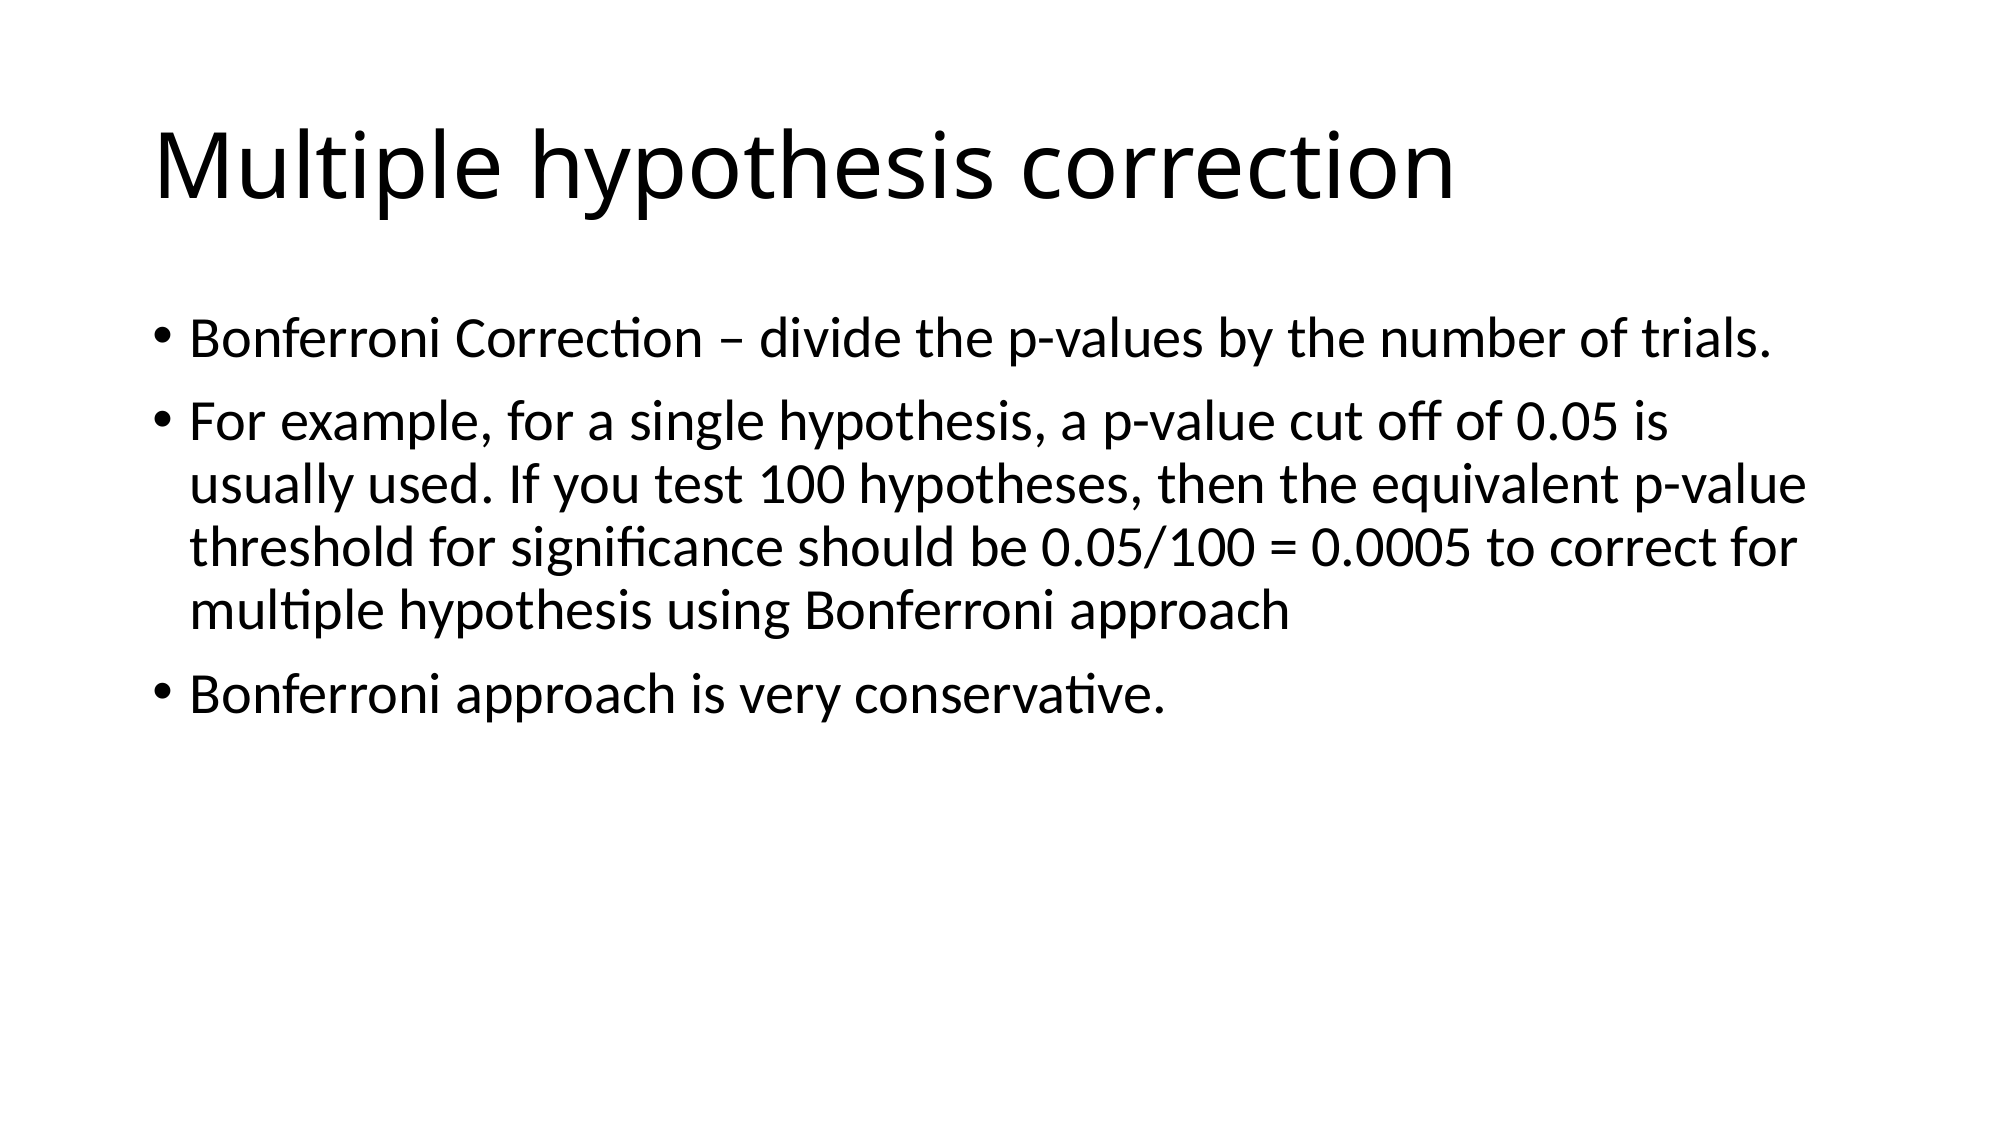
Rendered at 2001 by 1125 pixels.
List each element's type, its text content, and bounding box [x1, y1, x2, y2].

list Bonferroni Correction – divide the p-values by the number of trials. For example, for a single hypothesis, a p-value cut off of 0.05 is usually used. If you test 100 hypotheses, then the equivalent p-value threshold for significance should be 0.05/100 = 0.0005 to correct for multiple hypothesis using Bonferroni approach Bonferroni approach is very conservative. [137, 299, 1863, 1014]
title Multiple hypothesis correction [137, 59, 1863, 278]
